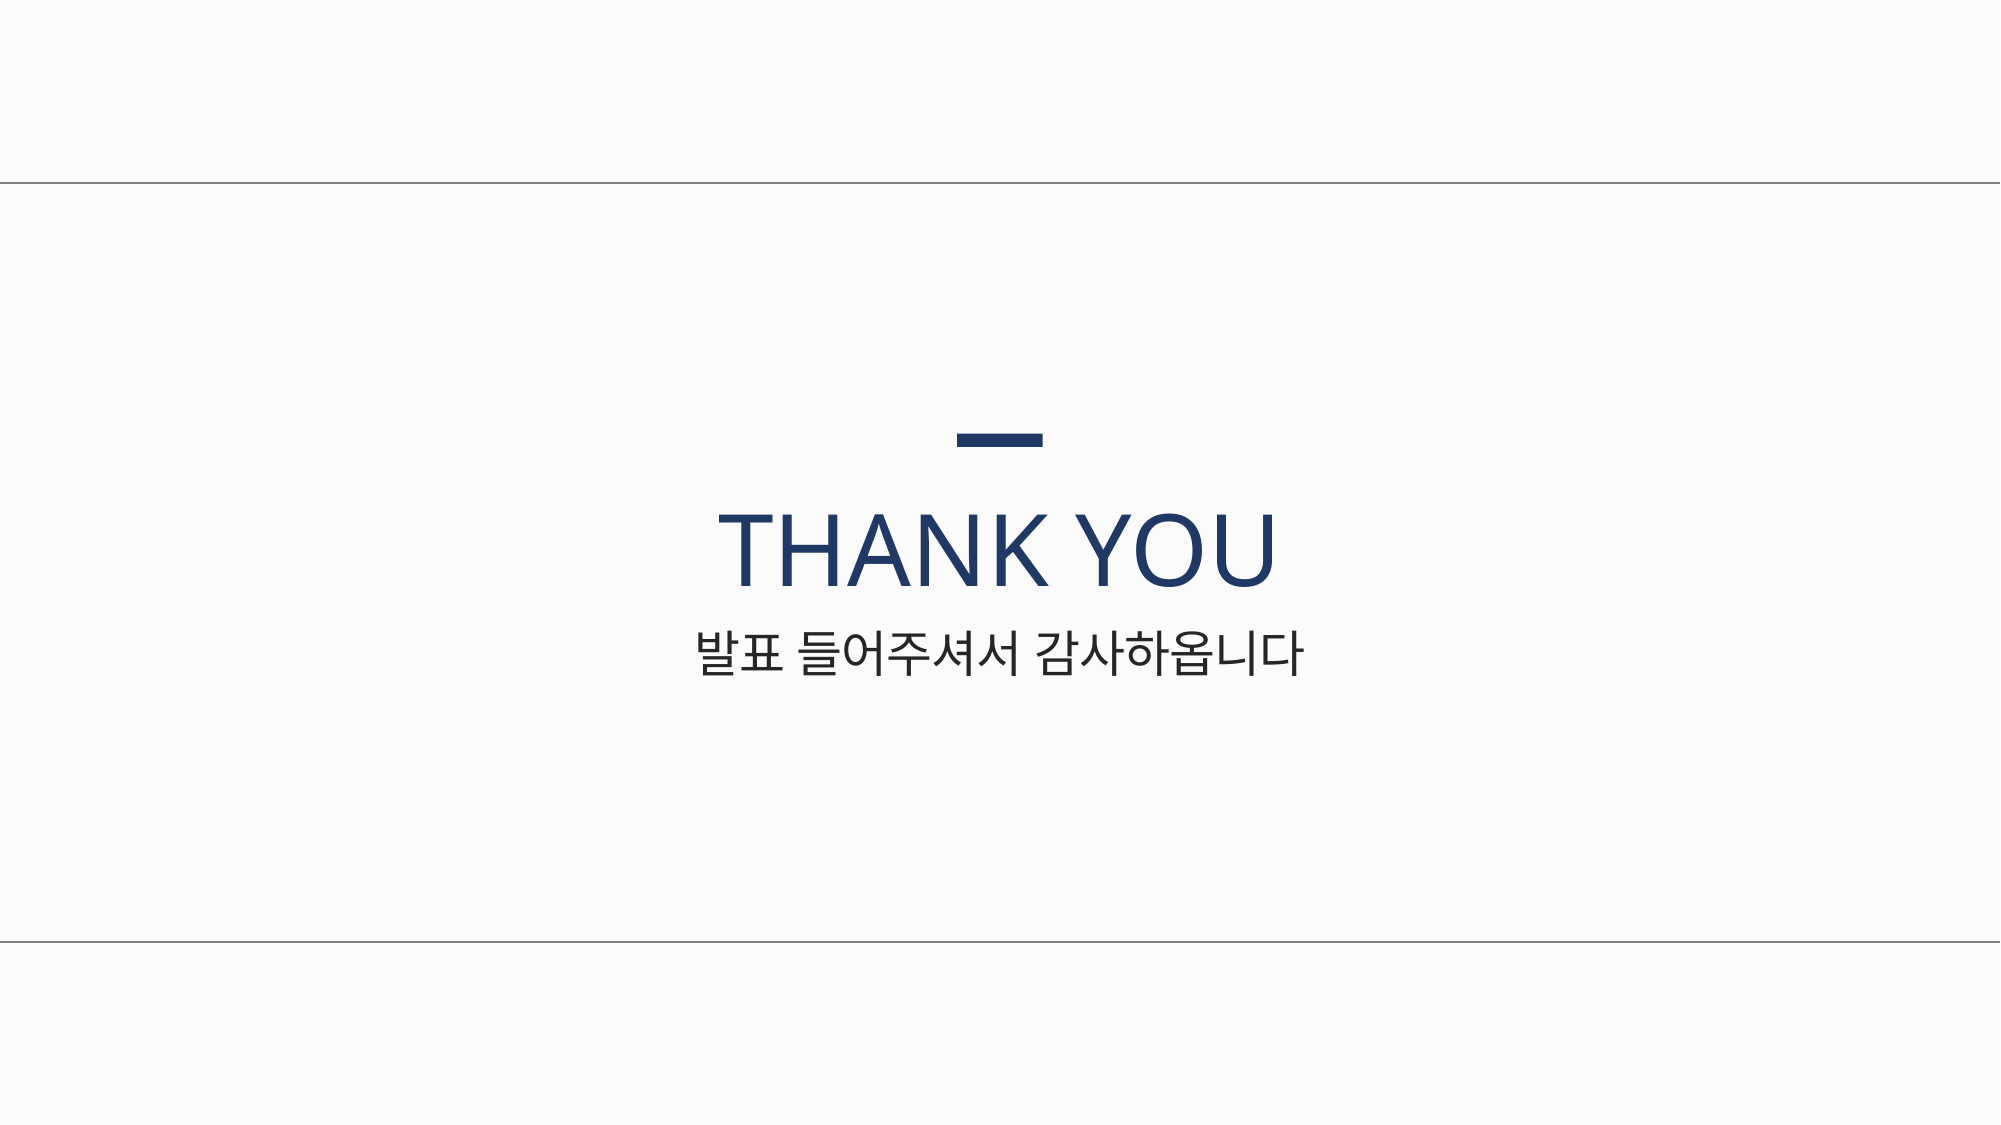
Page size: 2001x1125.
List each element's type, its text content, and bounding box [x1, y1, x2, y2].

text_box [956, 433, 1044, 448]
text_box THANK YOU [703, 479, 1297, 614]
text_box 발표 들어주셔서 감사하옵니다 [679, 615, 1321, 691]
